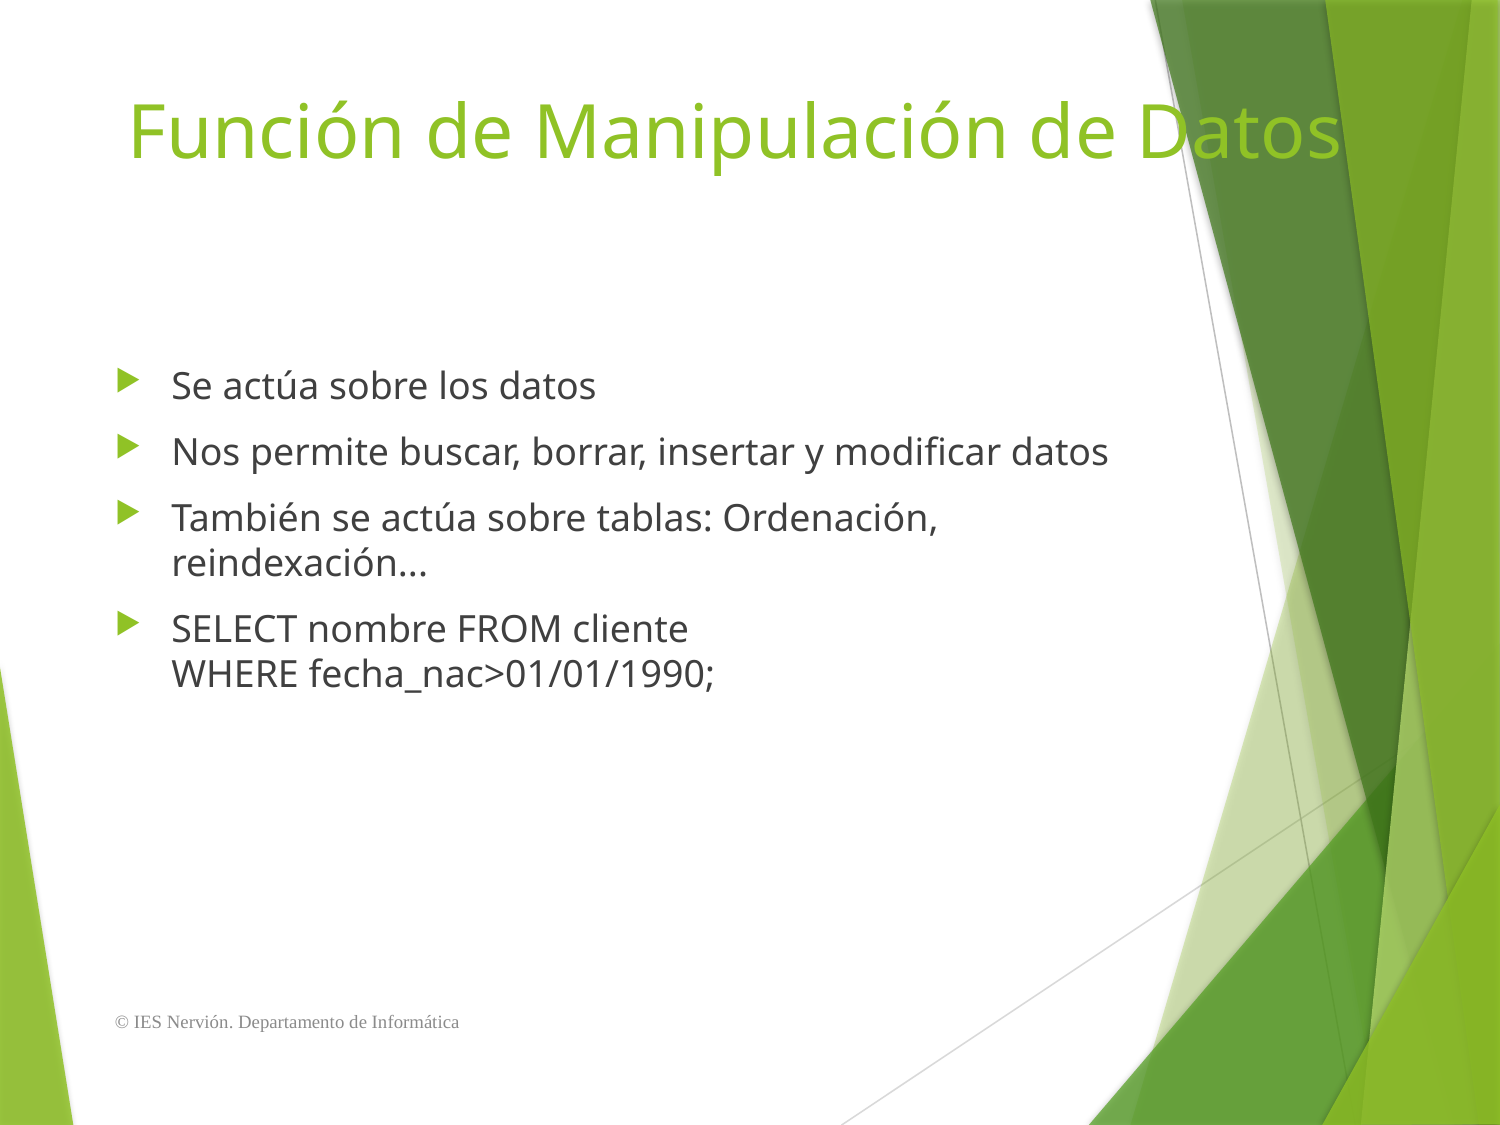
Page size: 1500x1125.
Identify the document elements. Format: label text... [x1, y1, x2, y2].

list Se actúa sobre los datos Nos permite buscar, borrar, insertar y modificar datos También se actúa sobre tablas: Ordenación, reindexación... SELECT nombre FROM cliente WHERE fecha_nac>01/01/1990; [99, 354, 1142, 992]
title Función de Manipulación de Datos [112, 76, 1388, 312]
footer © IES Nervión. Departamento de Informática [99, 991, 859, 1051]
